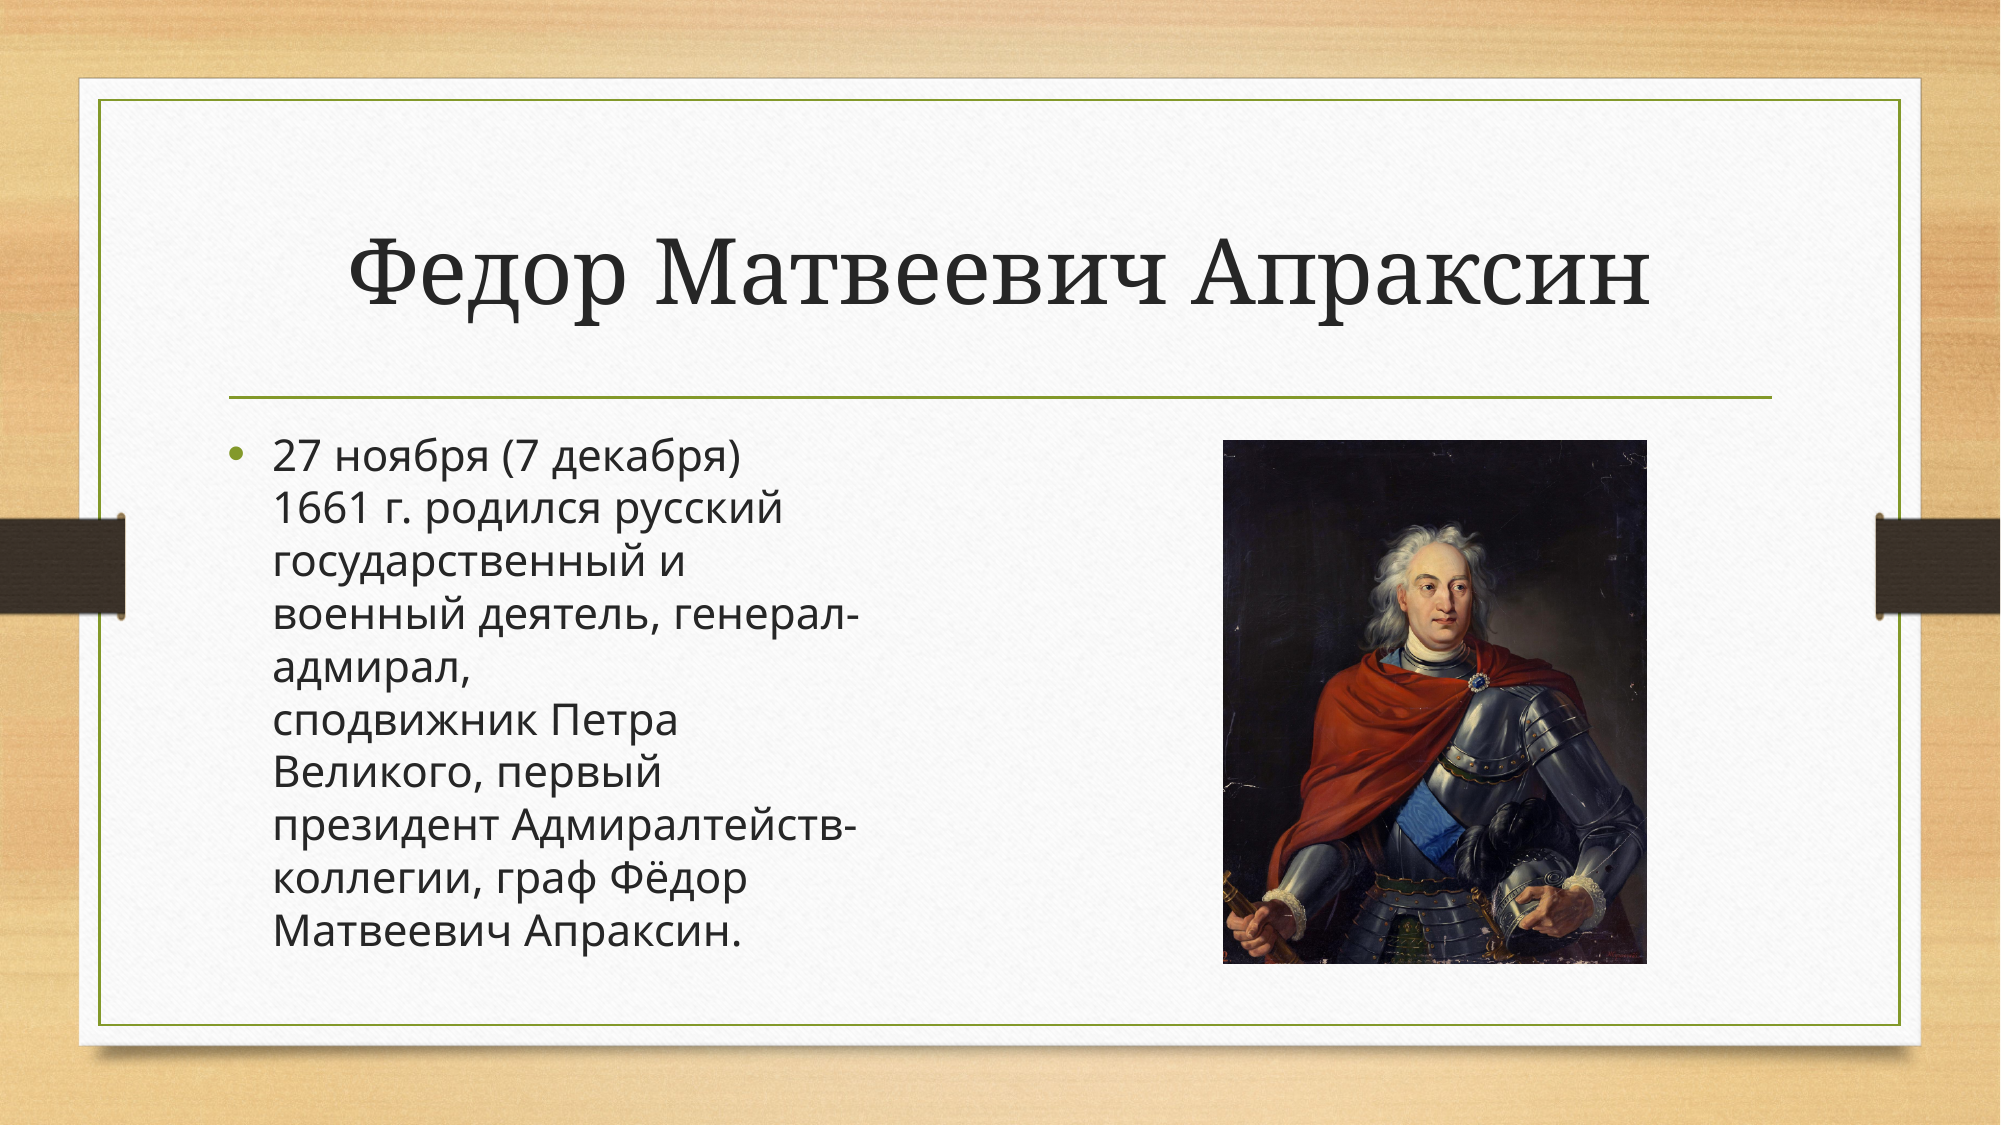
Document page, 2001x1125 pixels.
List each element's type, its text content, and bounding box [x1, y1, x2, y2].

picture [0, 0, 2001, 1125]
list 27 ноября (7 декабря) 1661 г. родился русский государственный и военный деятель, генерал-адмирал, сподвижник Петра Великого, первый президент Адмиралтейств-коллегии, граф Фёдор Матвеевич Апраксин. [212, 419, 905, 964]
title Федор Матвеевич Апраксин [212, 161, 1788, 375]
